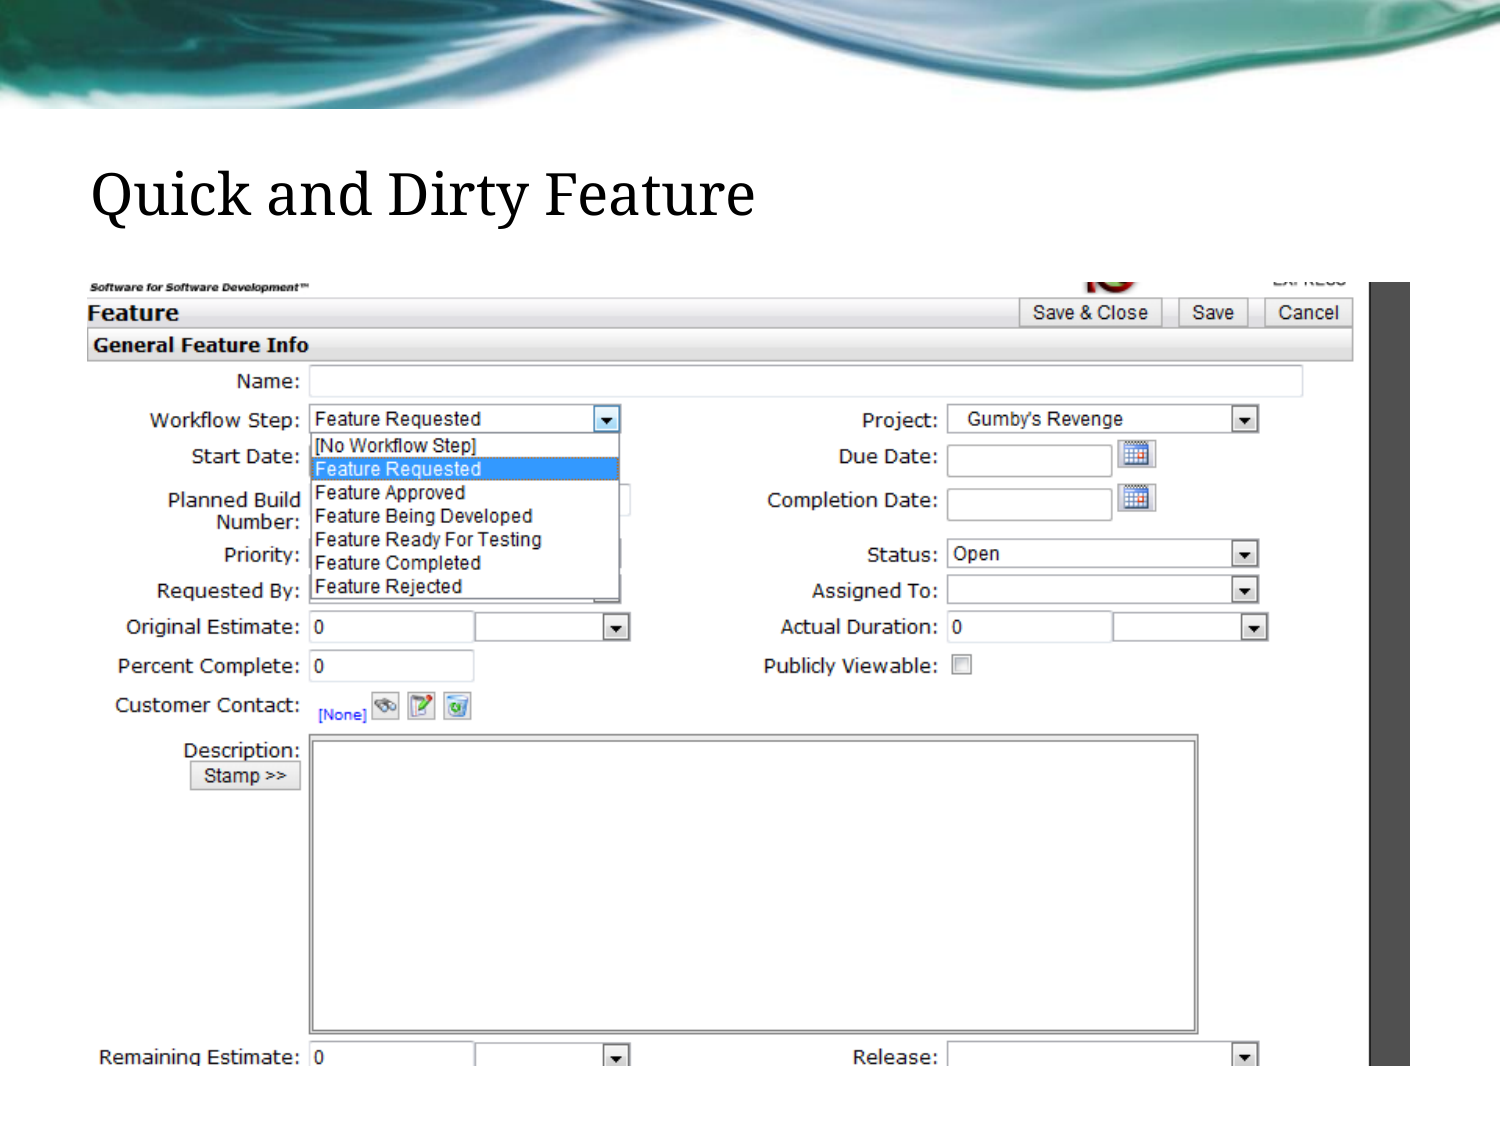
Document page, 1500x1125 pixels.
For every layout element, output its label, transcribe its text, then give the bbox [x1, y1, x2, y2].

picture [87, 282, 1410, 1066]
picture [0, 0, 1500, 109]
title Quick and Dirty Feature [75, 149, 1425, 300]
